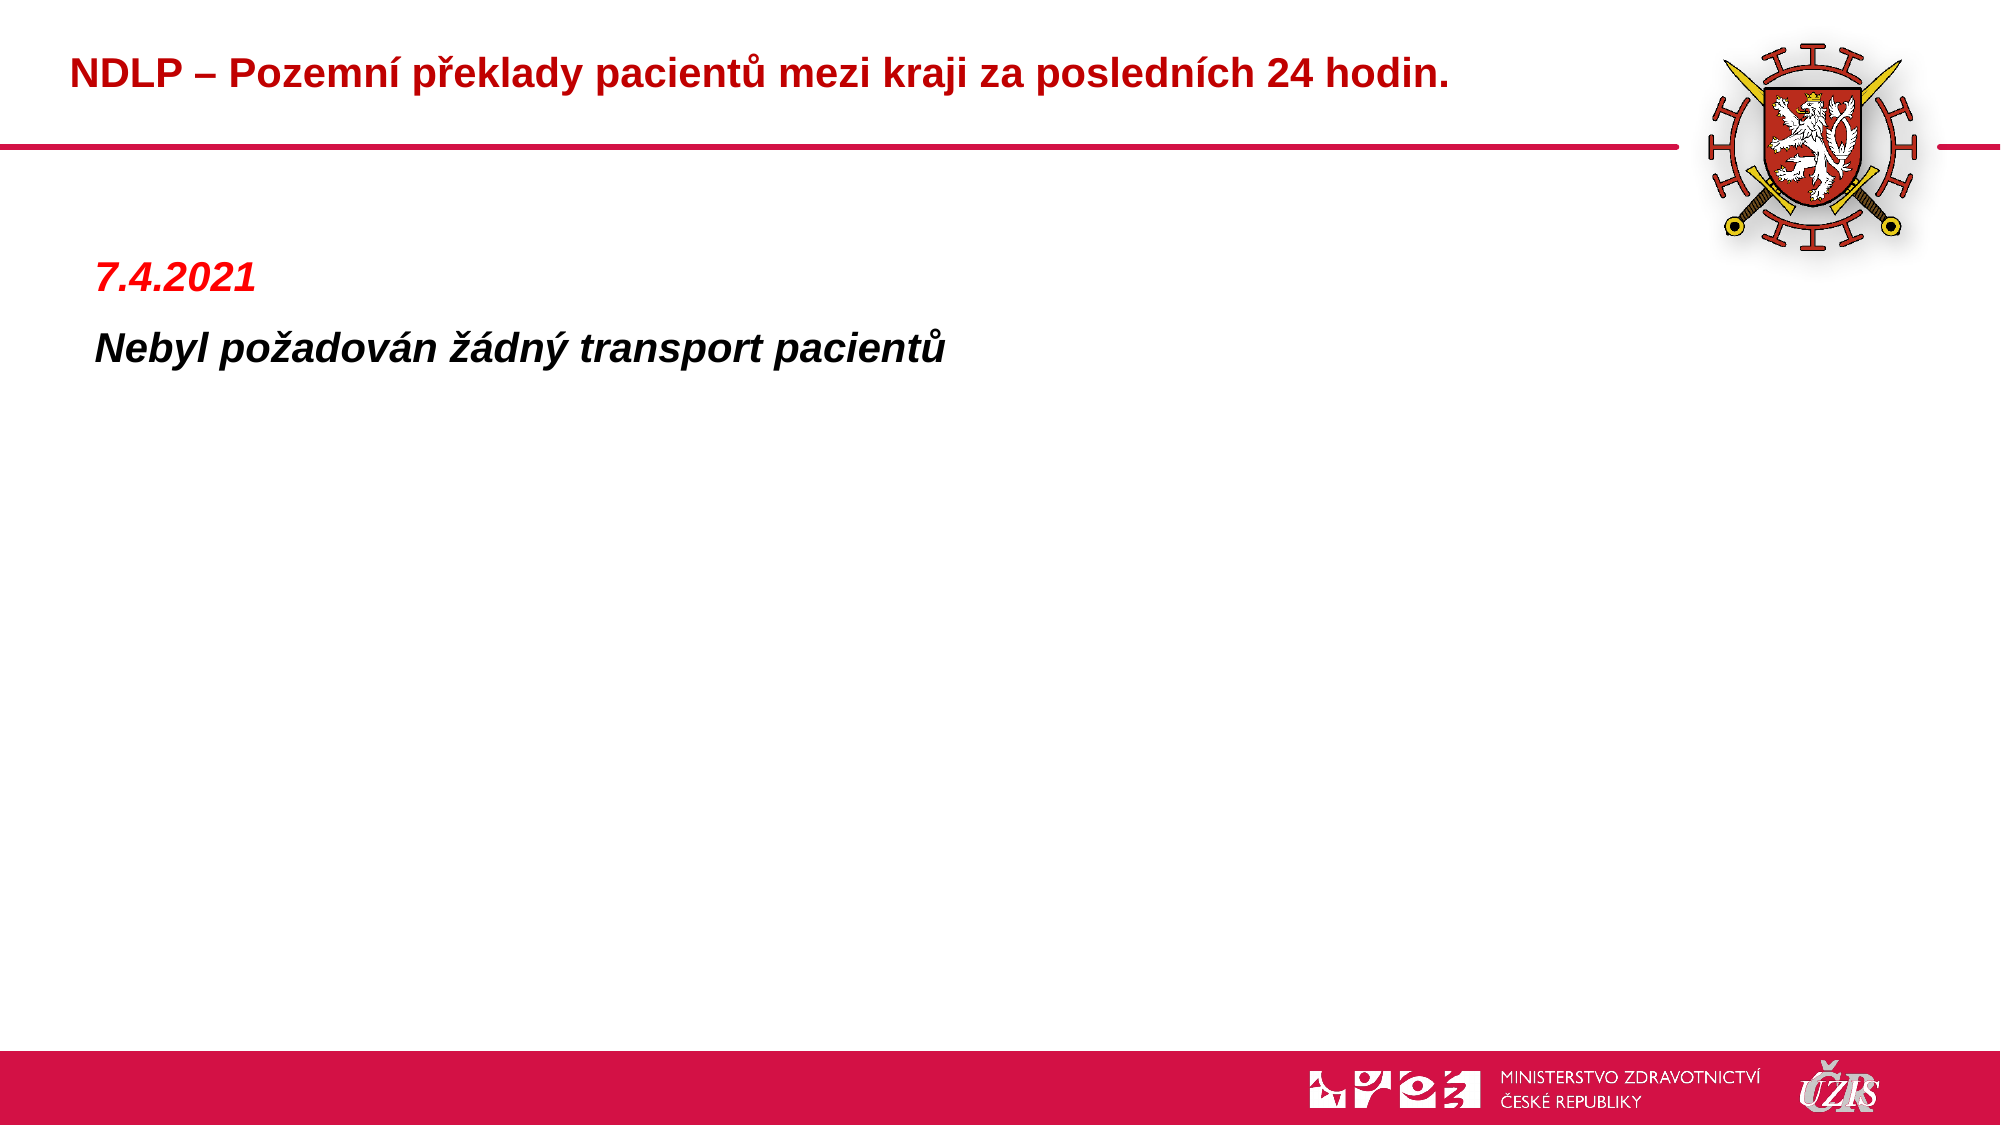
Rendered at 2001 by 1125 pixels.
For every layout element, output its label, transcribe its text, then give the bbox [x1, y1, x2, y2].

picture [1702, 37, 1923, 242]
list 7.4.2021 Nebyl požadován žádný transport pacientů [79, 242, 1964, 966]
title NDLP – Pozemní překlady pacientů mezi kraji za posledních 24 hodin. [54, 0, 1677, 147]
picture [1778, 1050, 1901, 1125]
picture [1308, 1068, 1762, 1108]
